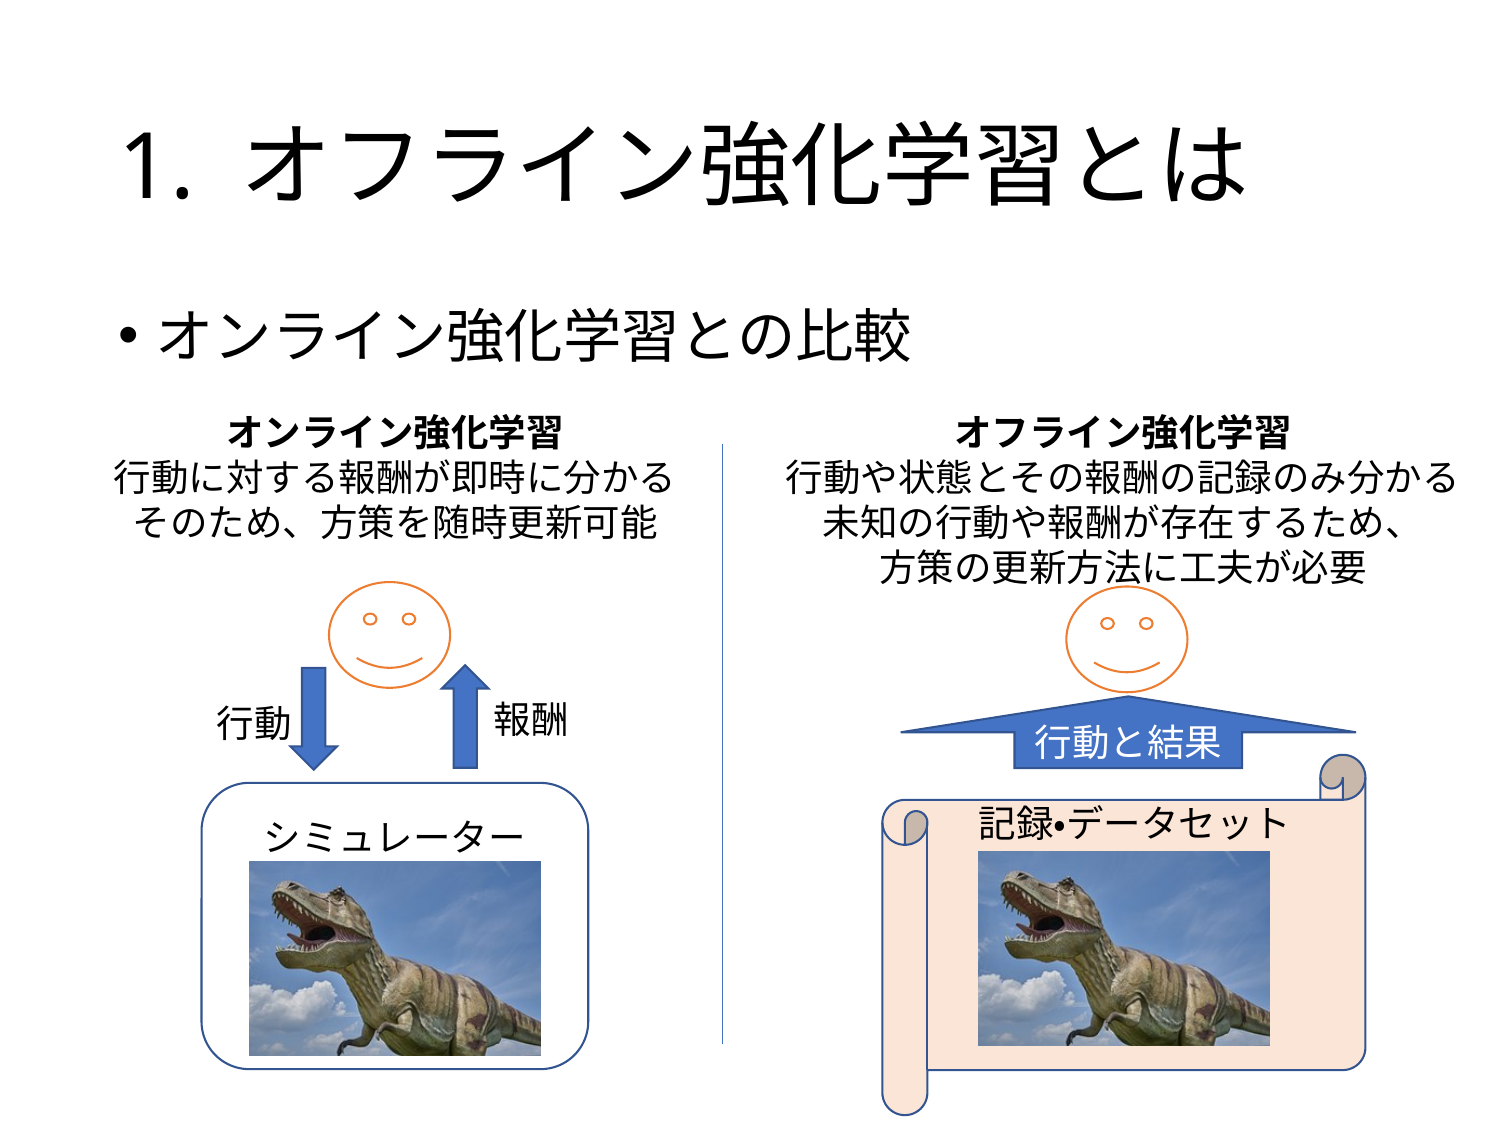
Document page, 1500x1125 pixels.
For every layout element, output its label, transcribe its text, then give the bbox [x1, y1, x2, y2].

text_box オンライン強化学習 行動に対する報酬が即時に分かる そのため、方策を随時更新可能 [98, 401, 692, 552]
text_box [439, 663, 490, 769]
picture [978, 851, 1270, 1046]
text_box シミュレーター [200, 781, 590, 1071]
text_box [327, 581, 452, 689]
list オンライン強化学習との比較 [103, 299, 1397, 1014]
title 1. オフライン強化学習とは [103, 59, 1397, 278]
text_box [294, 666, 340, 772]
text_box 記録・データセット [881, 753, 1367, 1117]
text_box [1065, 585, 1189, 694]
text_box 報酬 [479, 688, 584, 749]
text_box オフライン強化学習 行動や状態とその報酬の記録のみ分かる 未知の行動や報酬が存在するため、 方策の更新方法に工夫が必要 [770, 401, 1475, 597]
text_box 行動と結果 [900, 695, 1357, 770]
picture [249, 861, 541, 1056]
text_box 行動 [202, 692, 307, 752]
